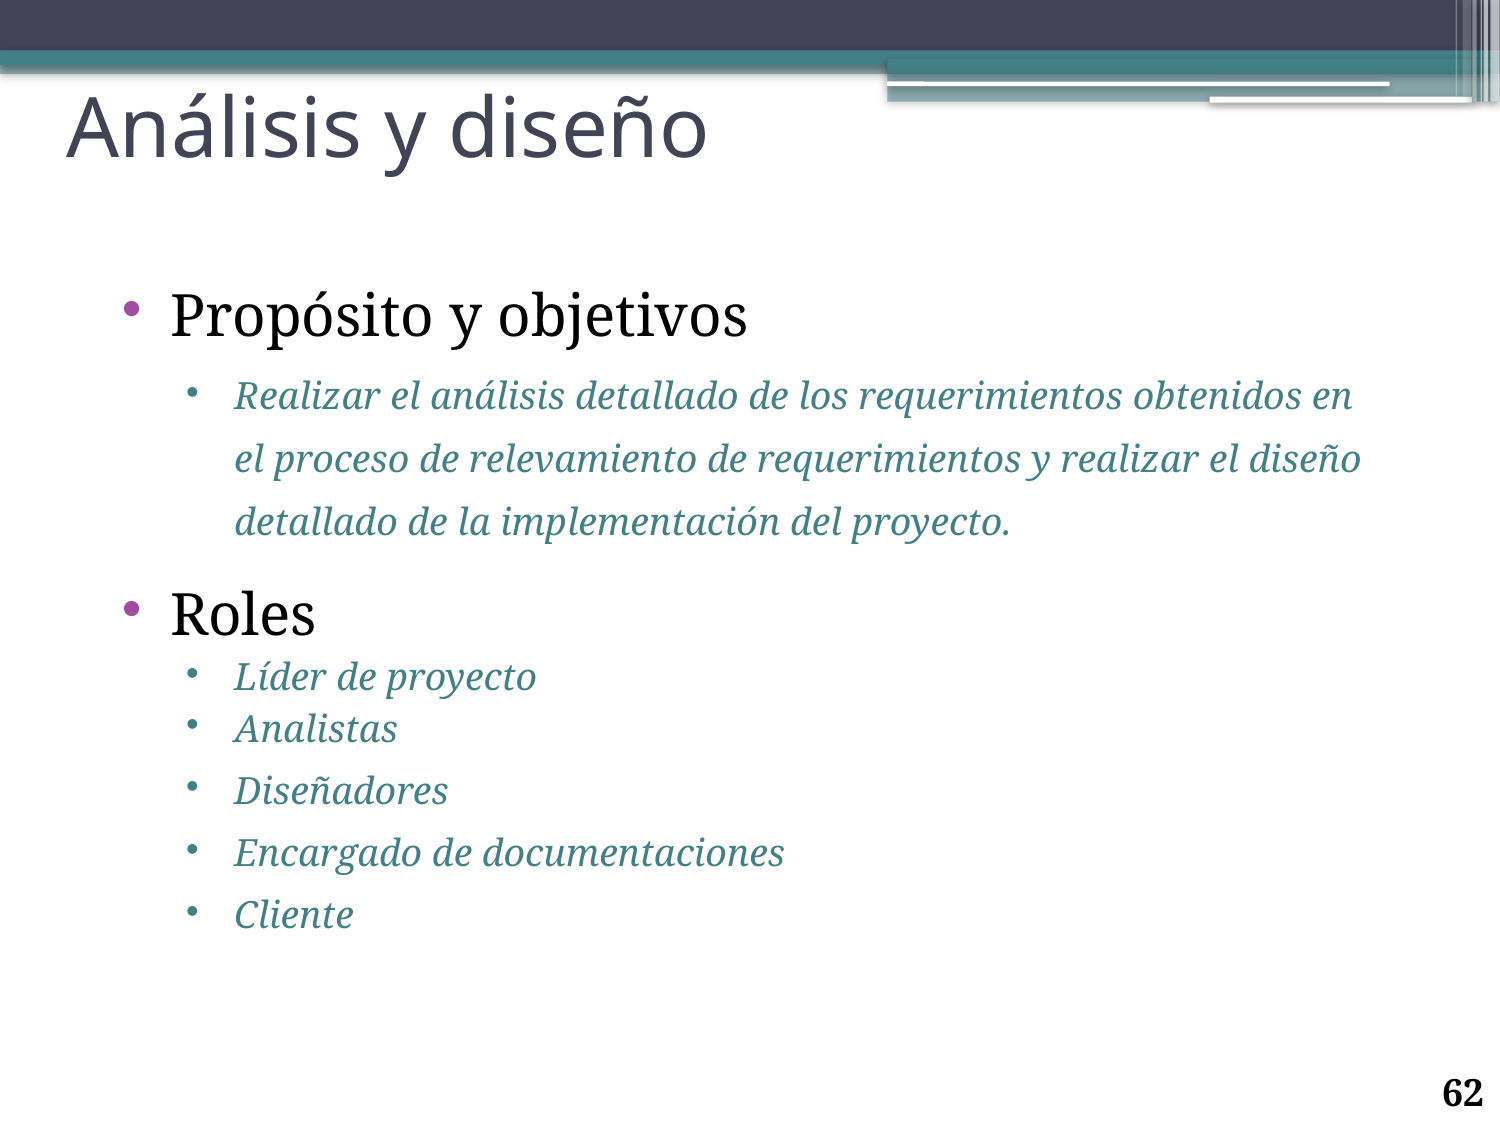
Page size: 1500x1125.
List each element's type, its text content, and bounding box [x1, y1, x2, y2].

title Análisis y diseño [53, 13, 1447, 236]
list Propósito y objetivos Realizar el análisis detallado de los requerimientos obtenidos en el proceso de relevamiento de requerimientos y realizar el diseño detallado de la implementación del proyecto. Roles Líder de proyecto Analistas Diseñadores Encargado de documentaciones Cliente [92, 270, 1405, 1099]
text_box 62 [1428, 1059, 1500, 1125]
